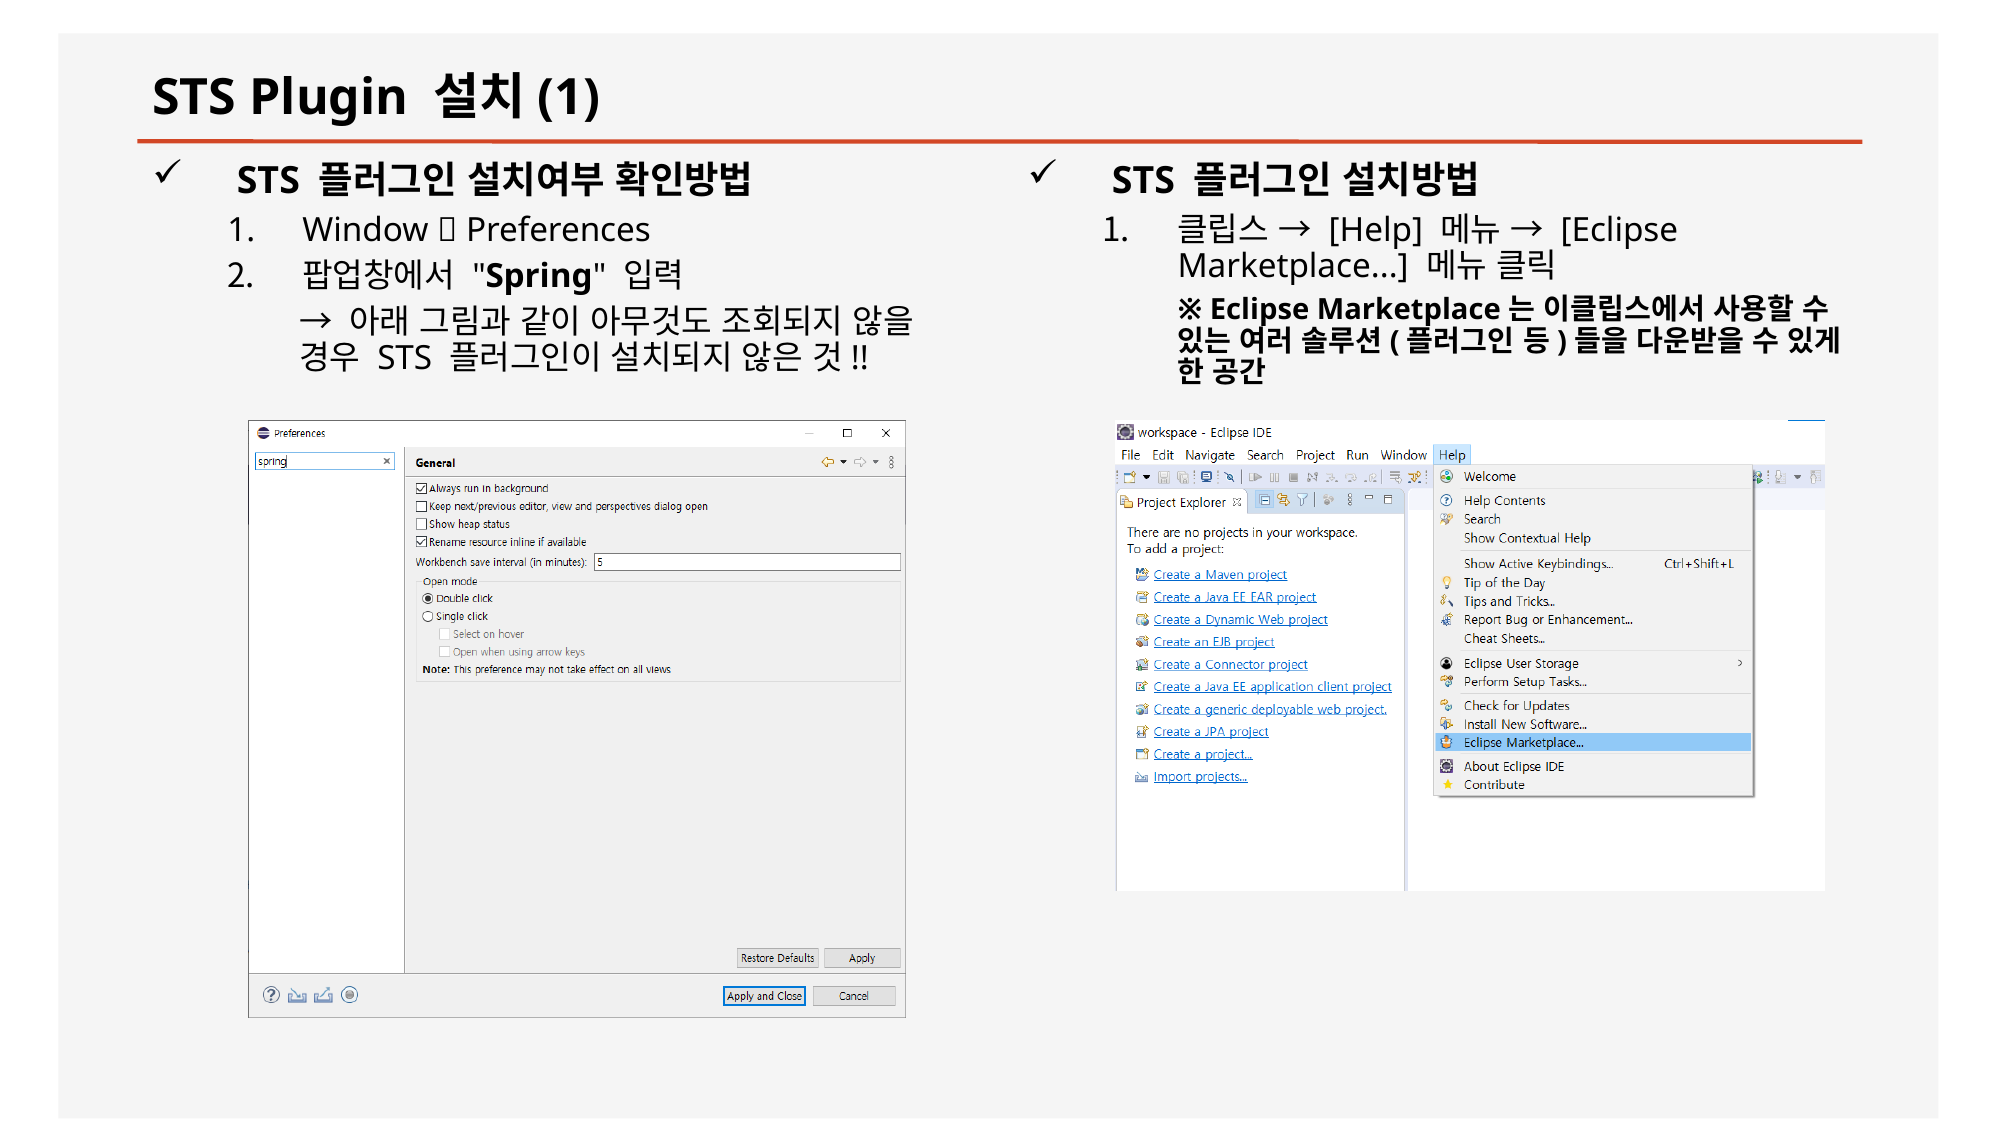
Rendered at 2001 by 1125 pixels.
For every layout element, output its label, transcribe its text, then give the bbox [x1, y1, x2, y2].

picture [247, 420, 906, 1018]
list STS 플러그인 설치방법 클립스 → [Help] 메뉴 → [Eclipse Marketplace...] 메뉴 클릭 ※ Eclipse Marketplace는 이클립스에서 사용할 수 있는 여러 솔루션(플러그인 등)들을 다운받을 수 있게 한 공간 [1012, 154, 1863, 1014]
picture [1115, 420, 1825, 891]
title STS Plugin 설치(1) [137, 59, 1863, 138]
list STS 플러그인 설치여부 확인방법 Window  Preferences 팝업창에서 "Spring" 입력 → 아래 그림과 같이 아무것도 조회되지 않을 경우 STS 플러그인이 설치되지 않은 것!! [137, 154, 988, 1014]
